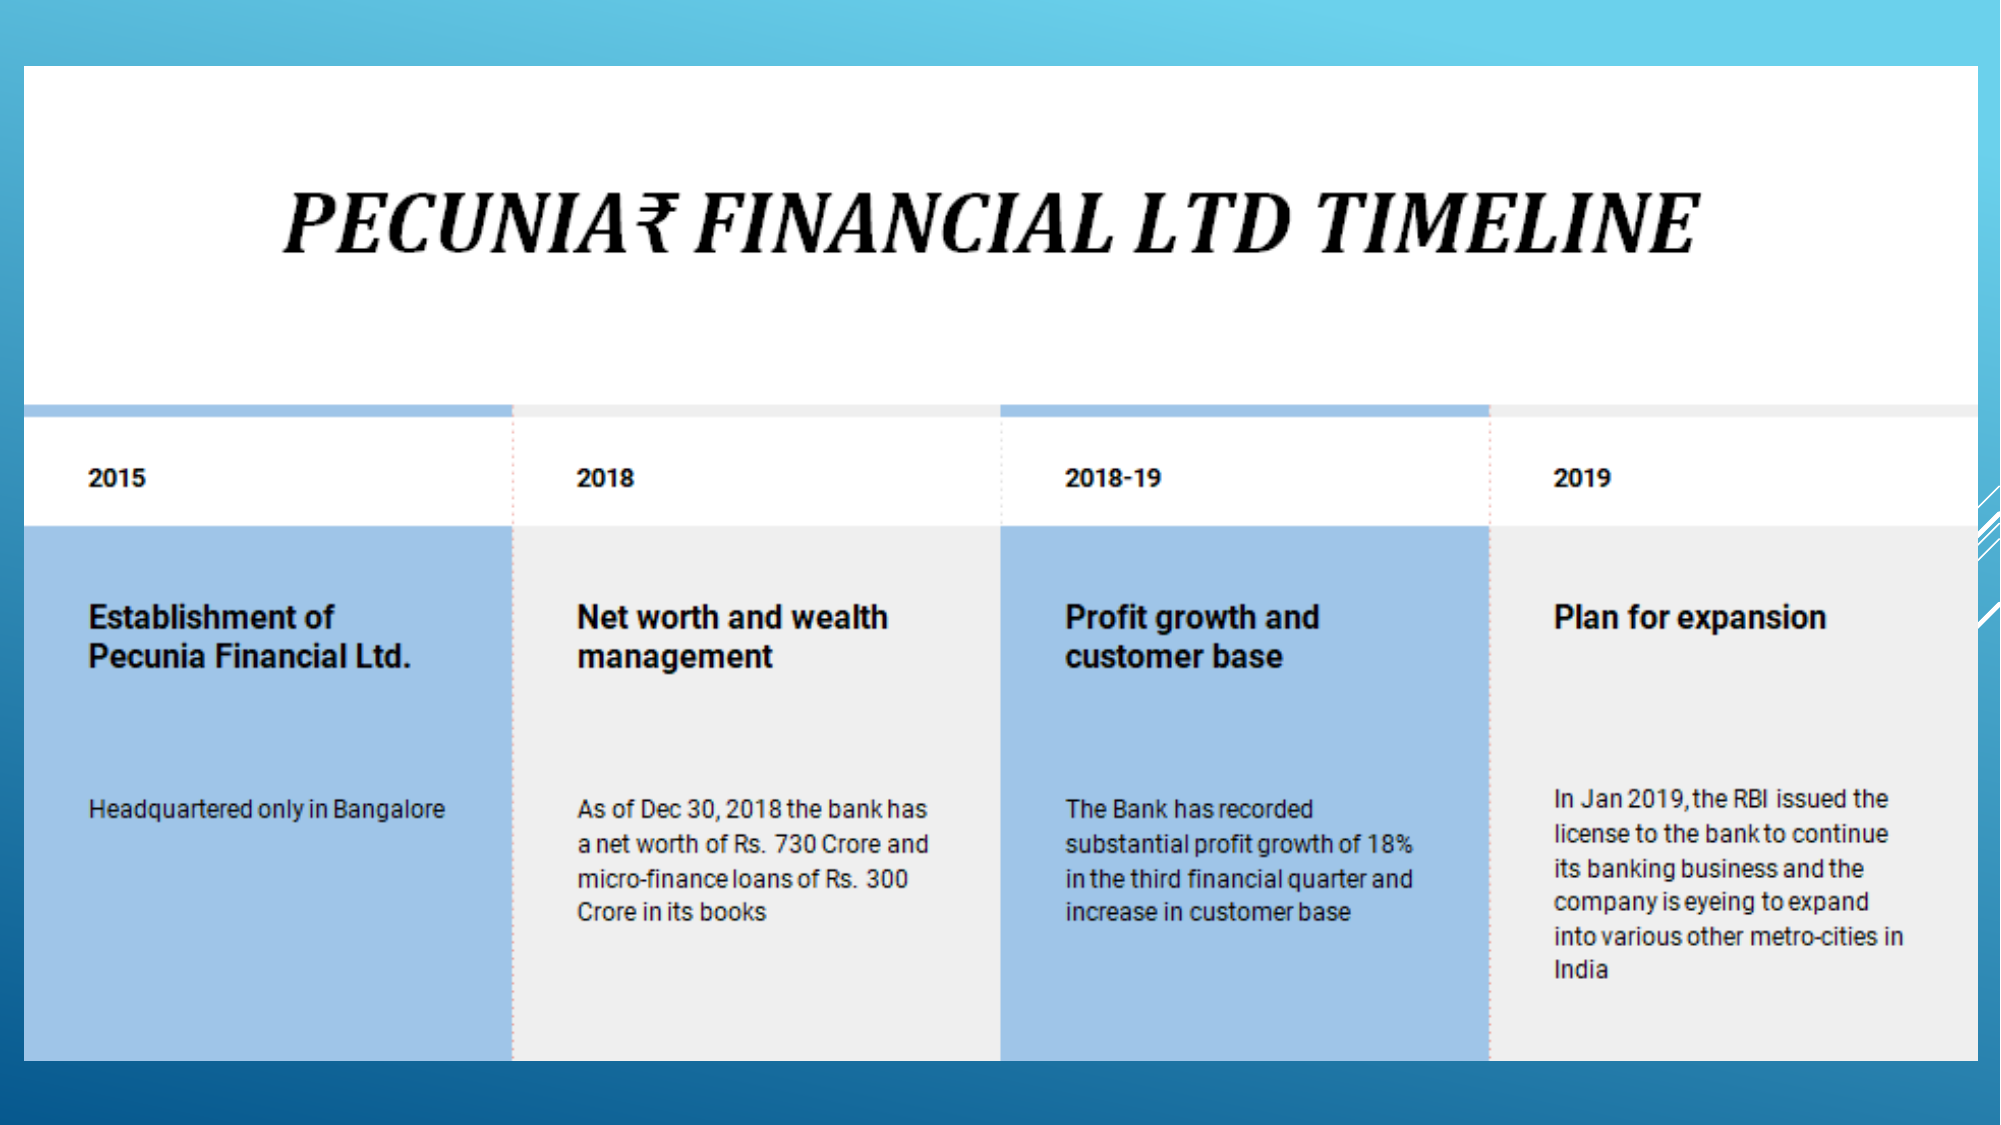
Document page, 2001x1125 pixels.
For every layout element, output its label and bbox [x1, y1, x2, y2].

picture [24, 66, 1978, 1061]
